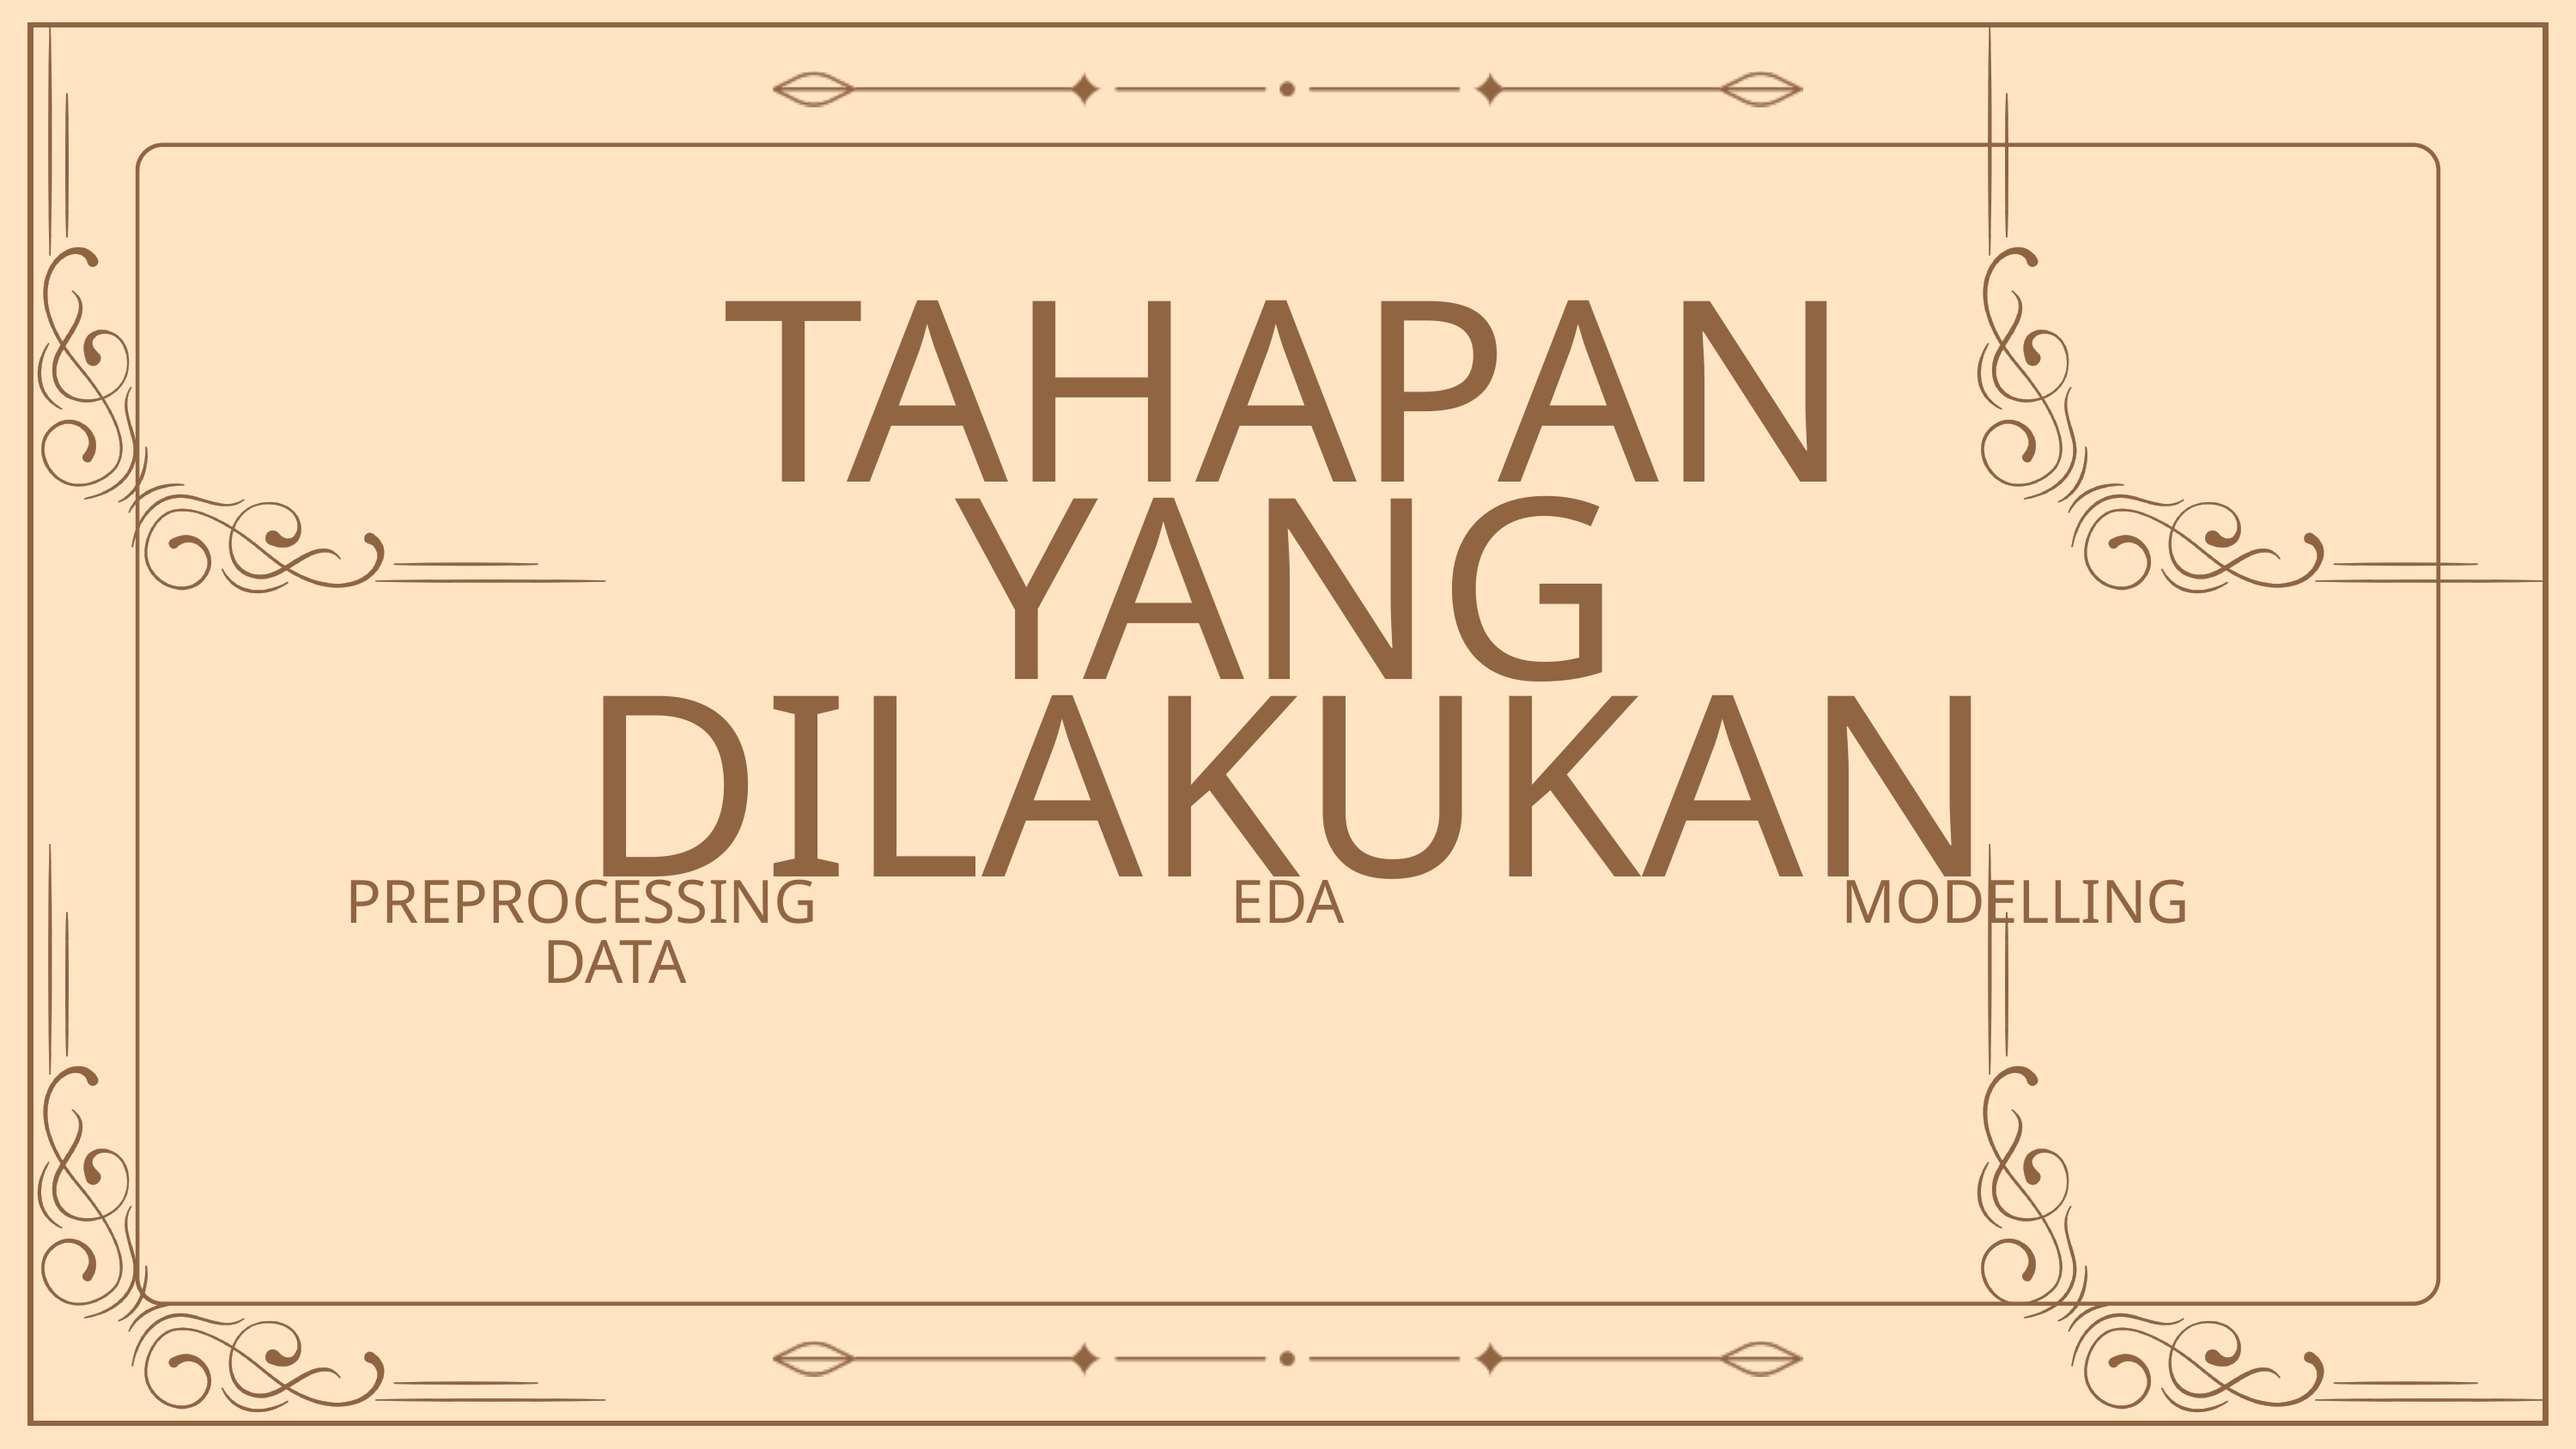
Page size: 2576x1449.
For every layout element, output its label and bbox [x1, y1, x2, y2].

text_box [137, 144, 2439, 1304]
text_box [30, 25, 2546, 1424]
